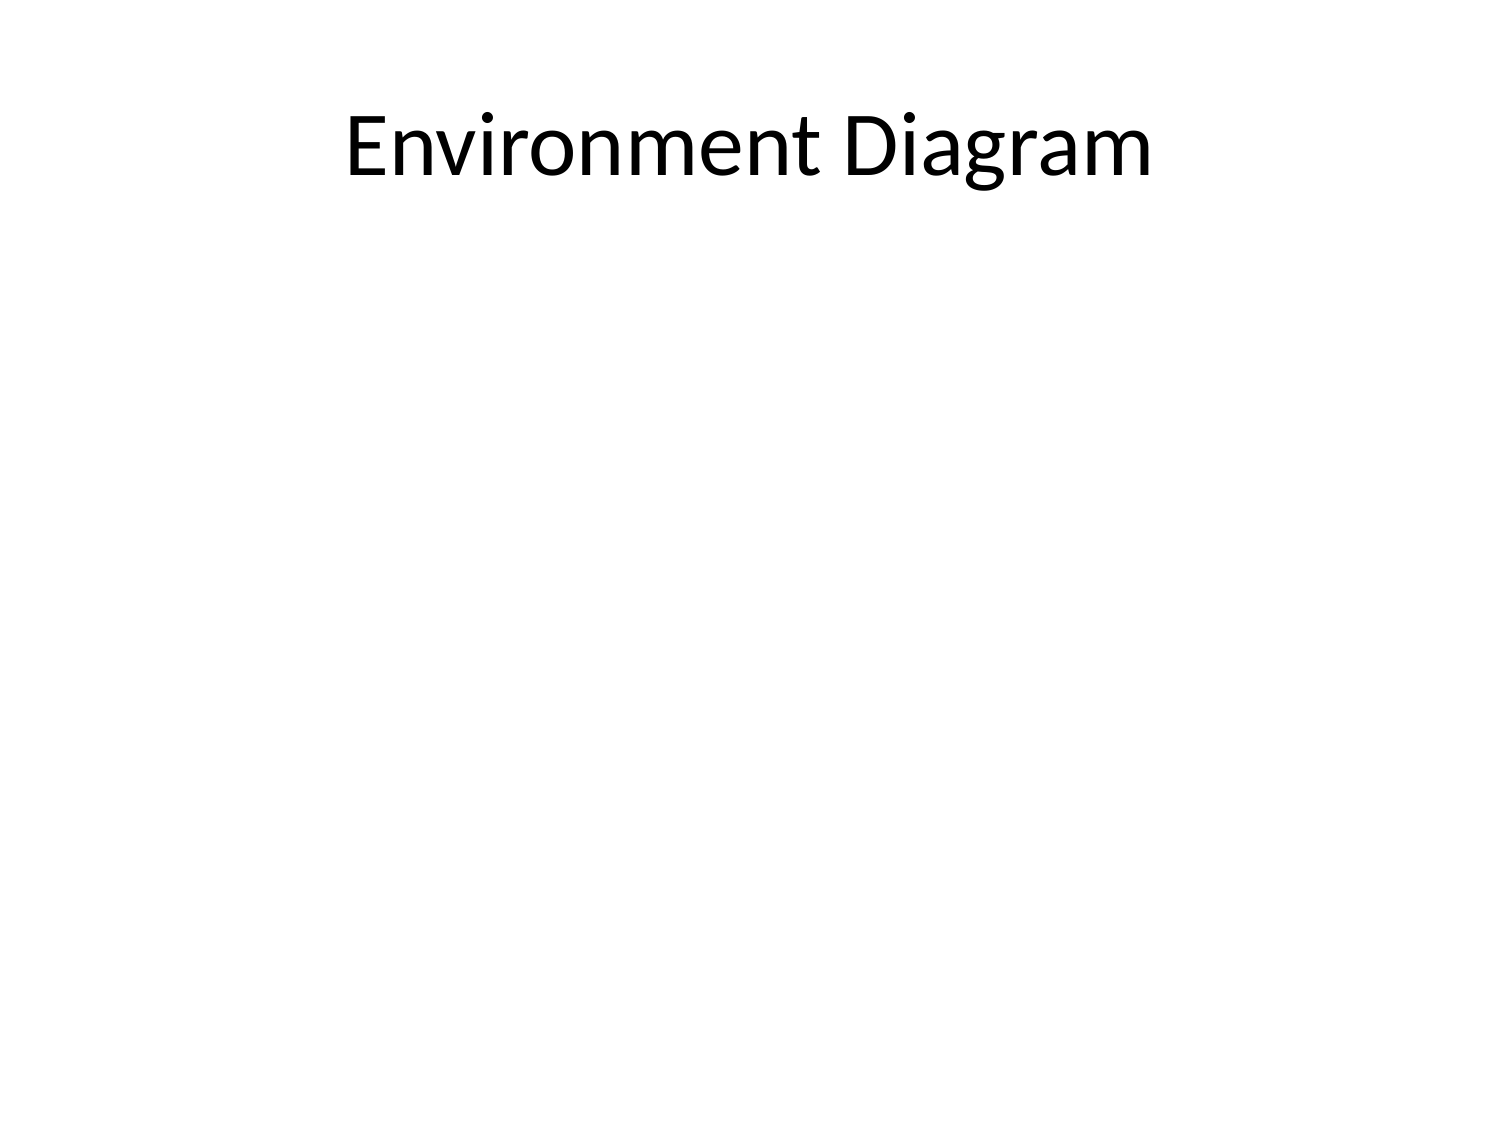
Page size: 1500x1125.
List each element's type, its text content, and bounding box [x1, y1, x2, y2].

title Environment Diagram [75, 45, 1425, 233]
